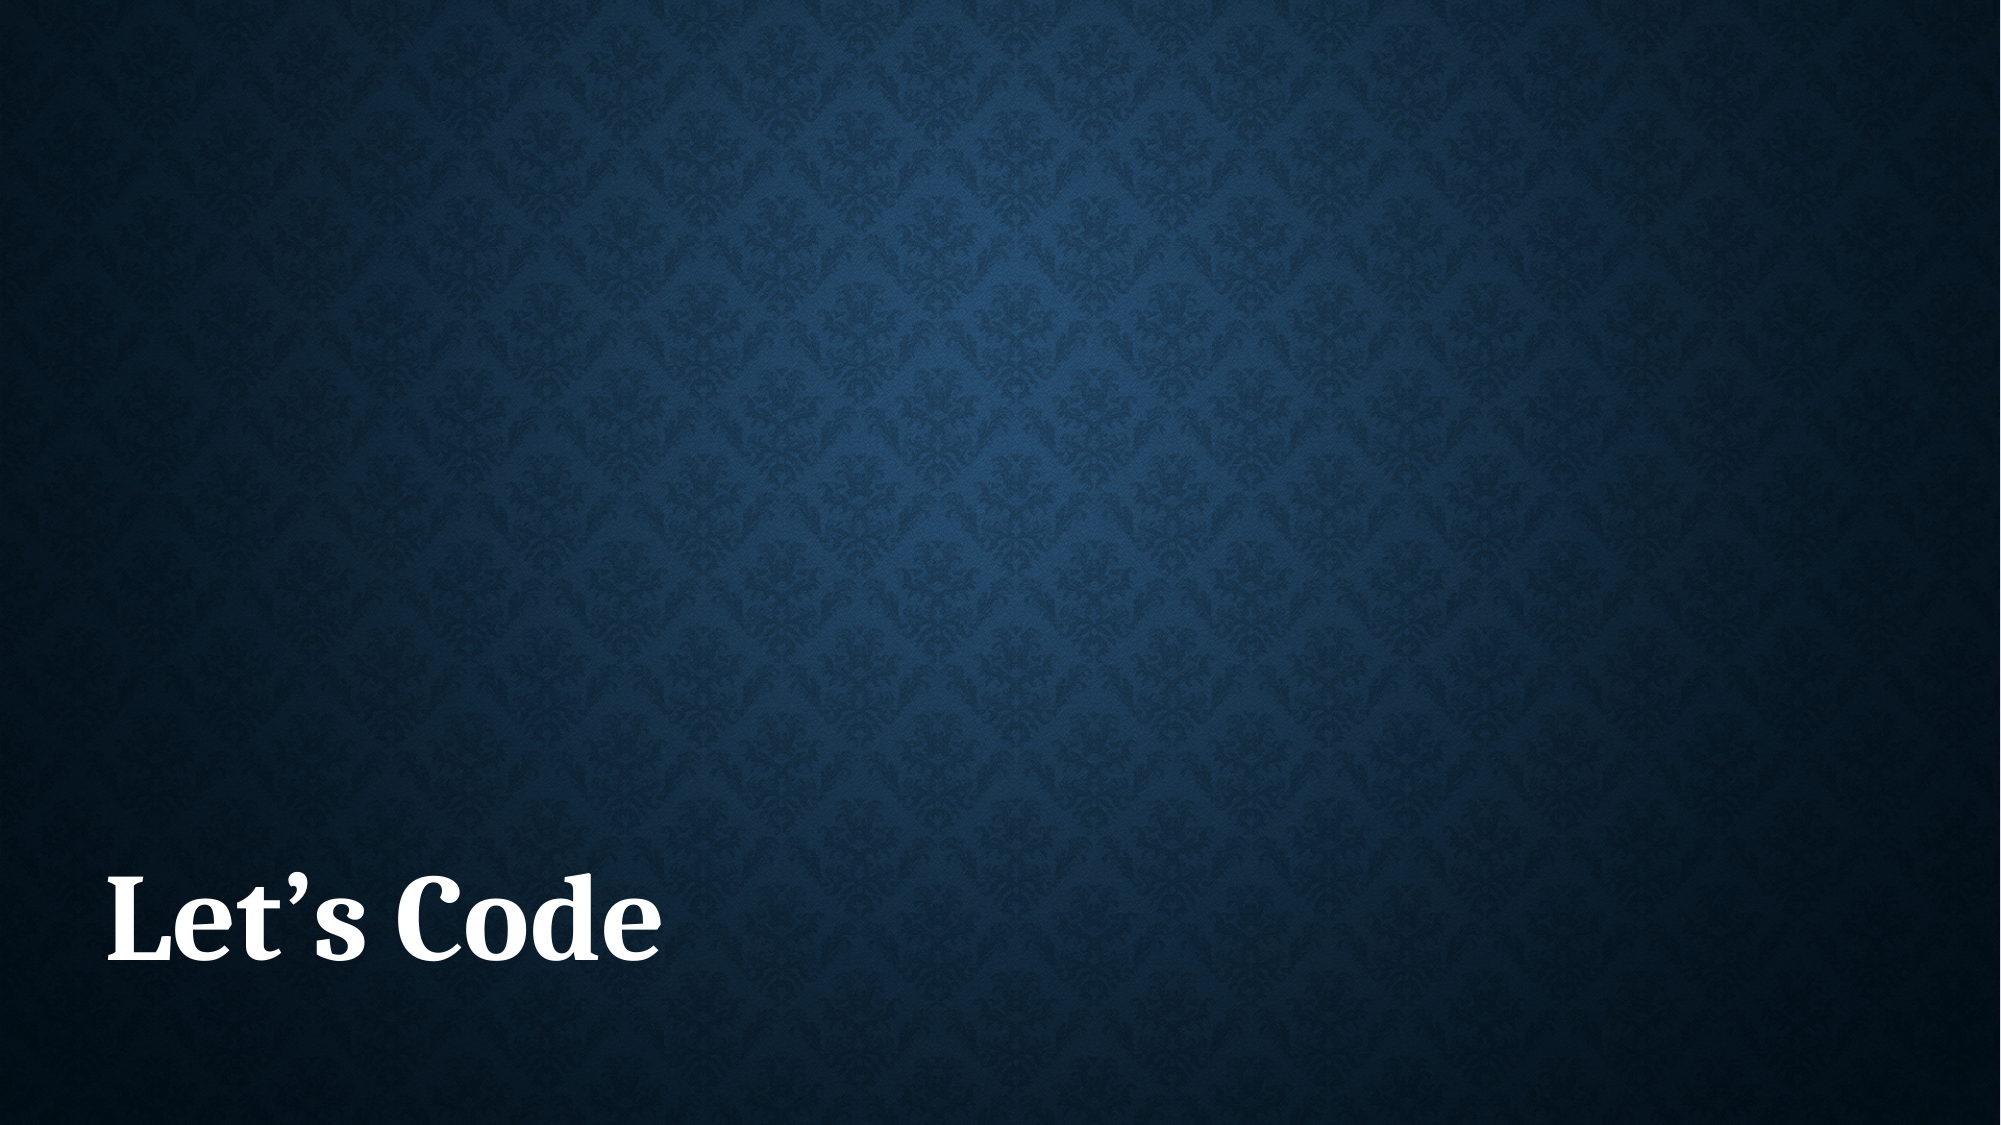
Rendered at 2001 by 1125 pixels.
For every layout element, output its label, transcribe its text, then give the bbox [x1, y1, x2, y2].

text_box Let’s Code [88, 848, 989, 972]
